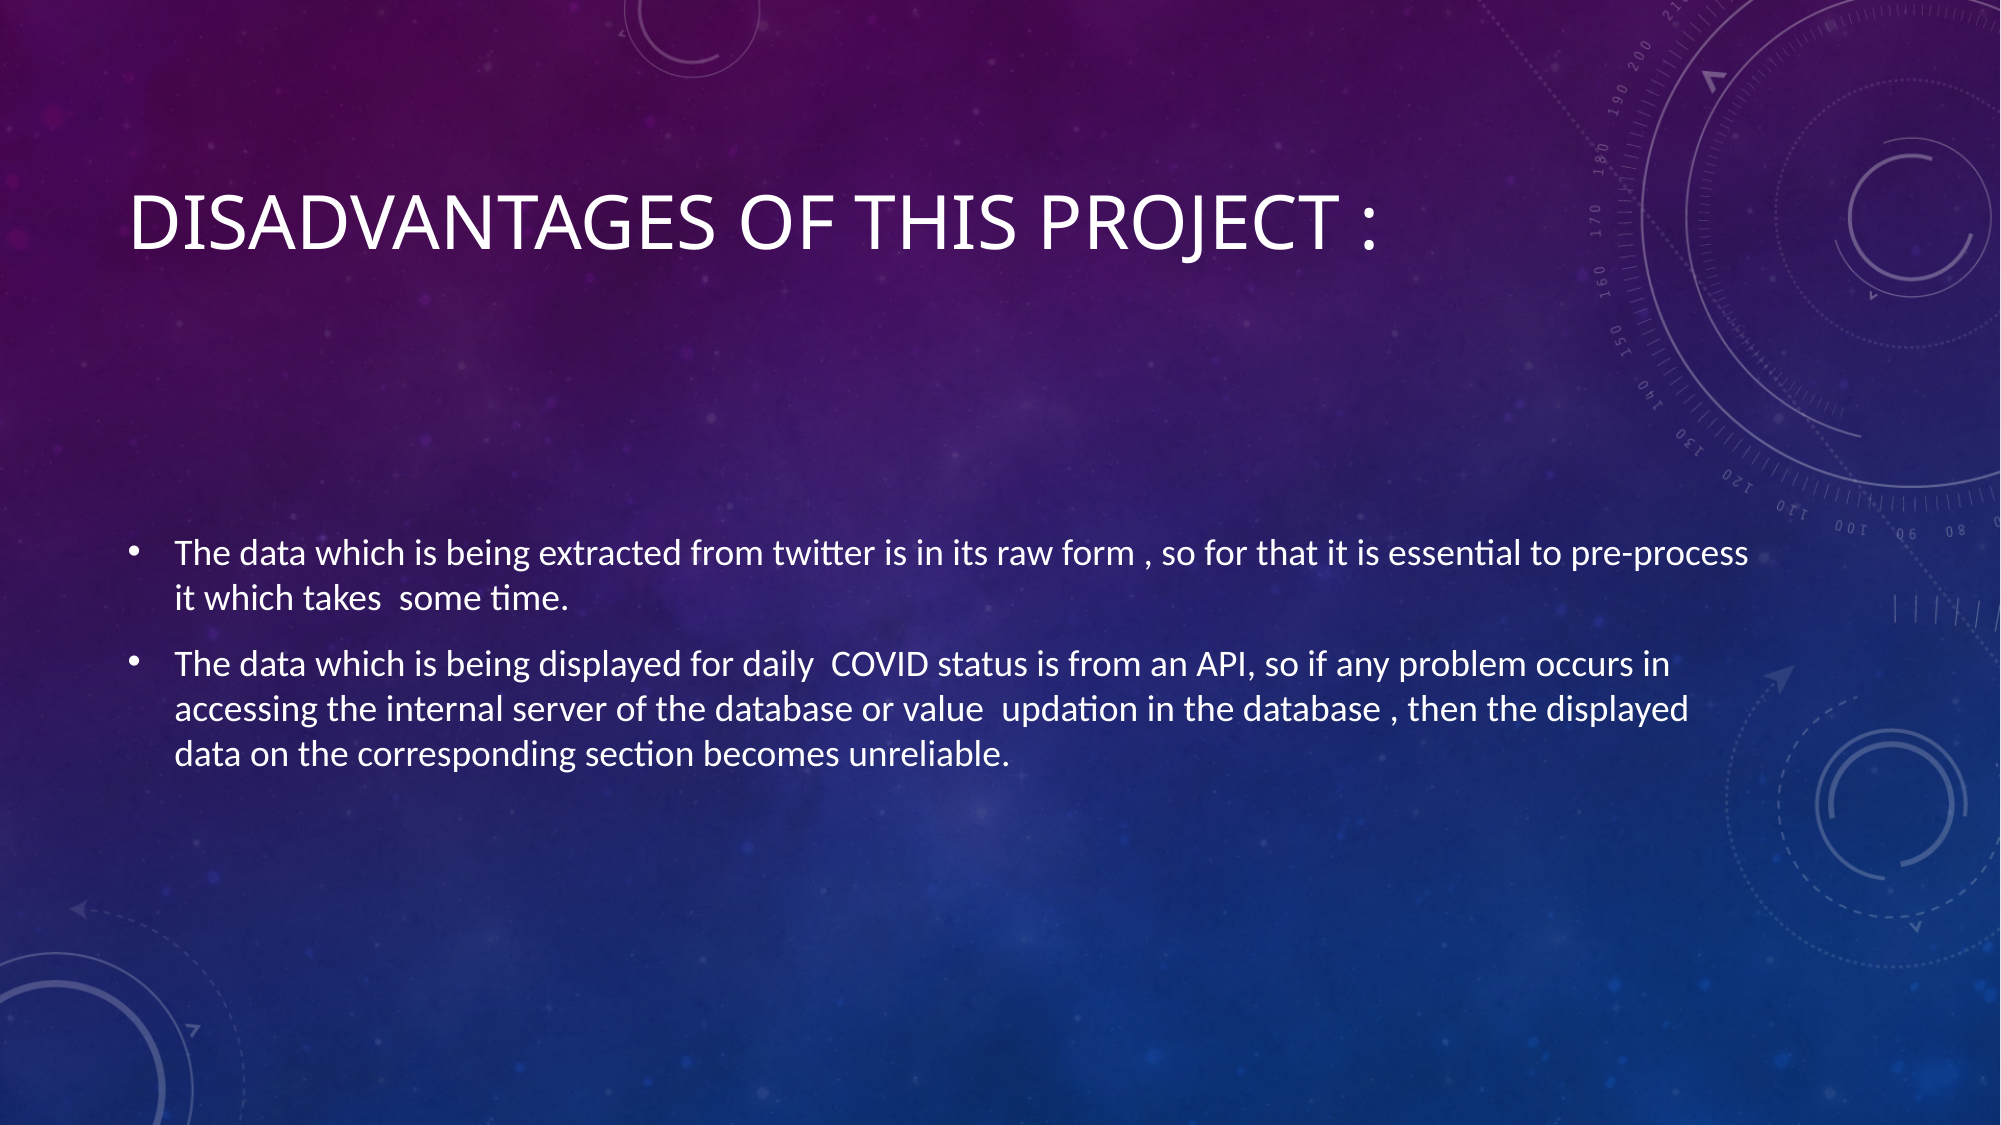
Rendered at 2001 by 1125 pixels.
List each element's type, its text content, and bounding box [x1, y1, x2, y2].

title DISADVANTAGES OF THIS PROJECT : [112, 99, 1775, 339]
list The data which is being extracted from twitter is in its raw form , so for that it is essential to pre-process it which takes some time. The data which is being displayed for daily COVID status is from an API, so if any problem occurs in accessing the internal server of the database or value updation in the database , then the displayed data on the corresponding section becomes unreliable. [112, 351, 1775, 950]
picture [0, 0, 2001, 1125]
